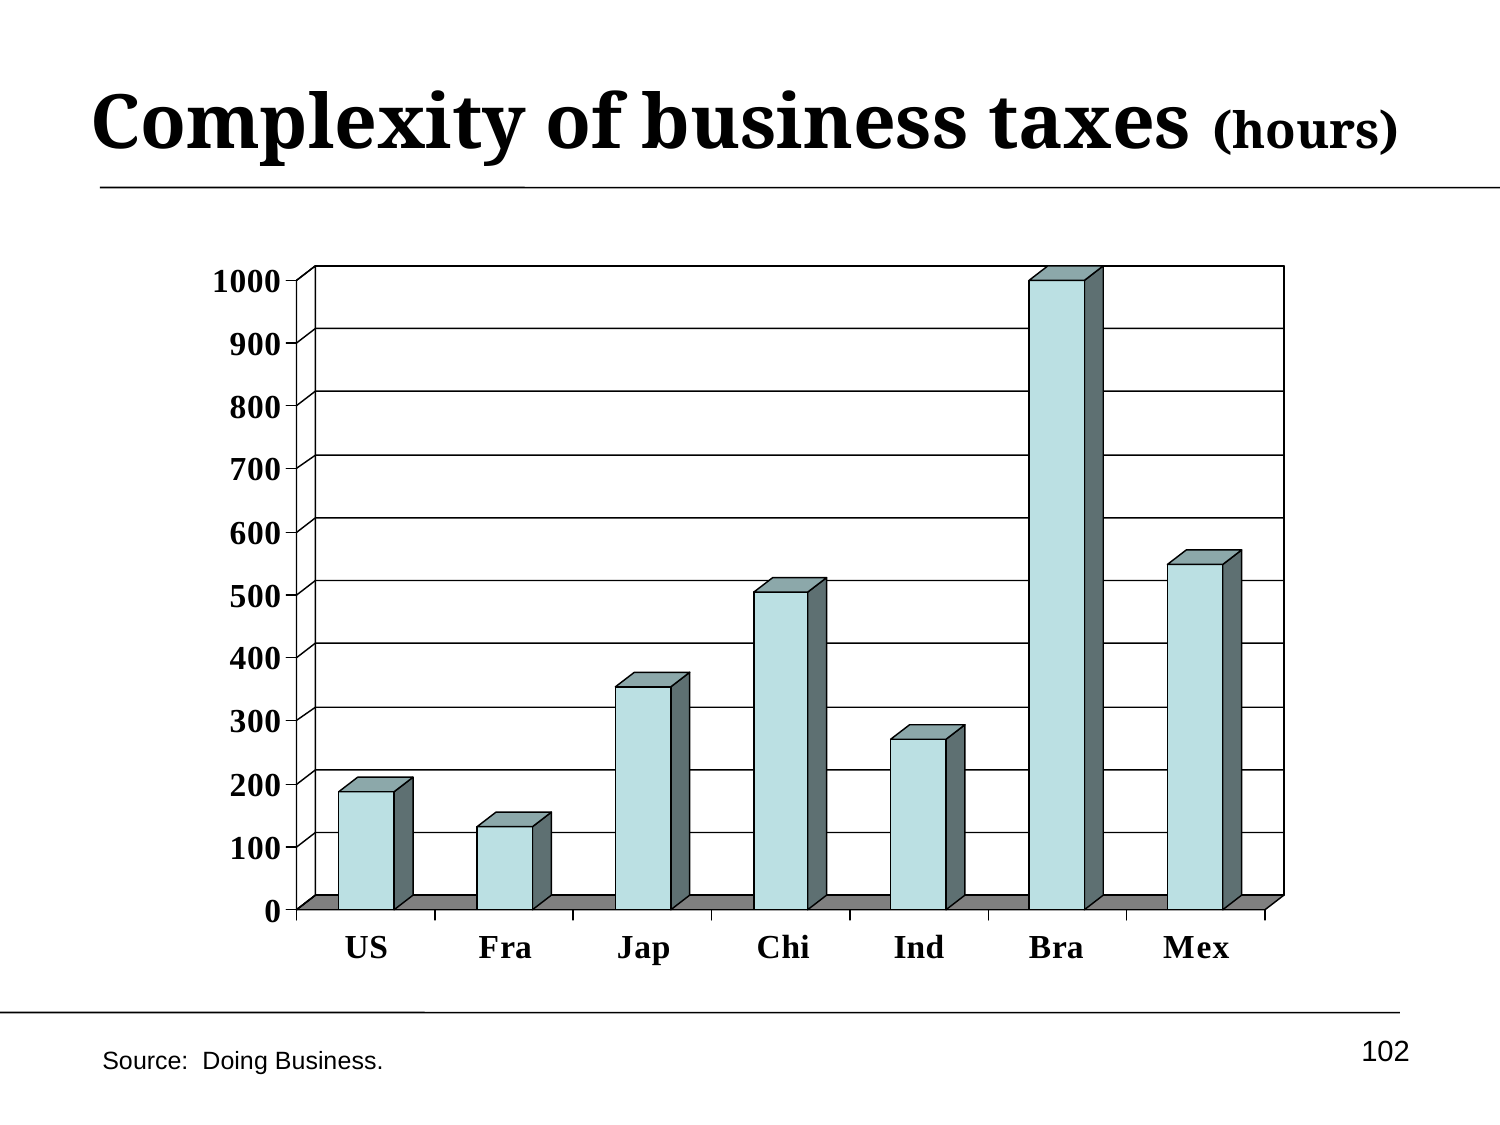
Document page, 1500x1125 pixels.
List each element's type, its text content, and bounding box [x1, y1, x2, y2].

text_box Source: Doing Business. [87, 1037, 625, 1083]
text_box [162, 224, 1328, 1002]
slide_number 102 [1074, 1024, 1426, 1103]
title Complexity of business taxes (hours) [75, 50, 1425, 188]
